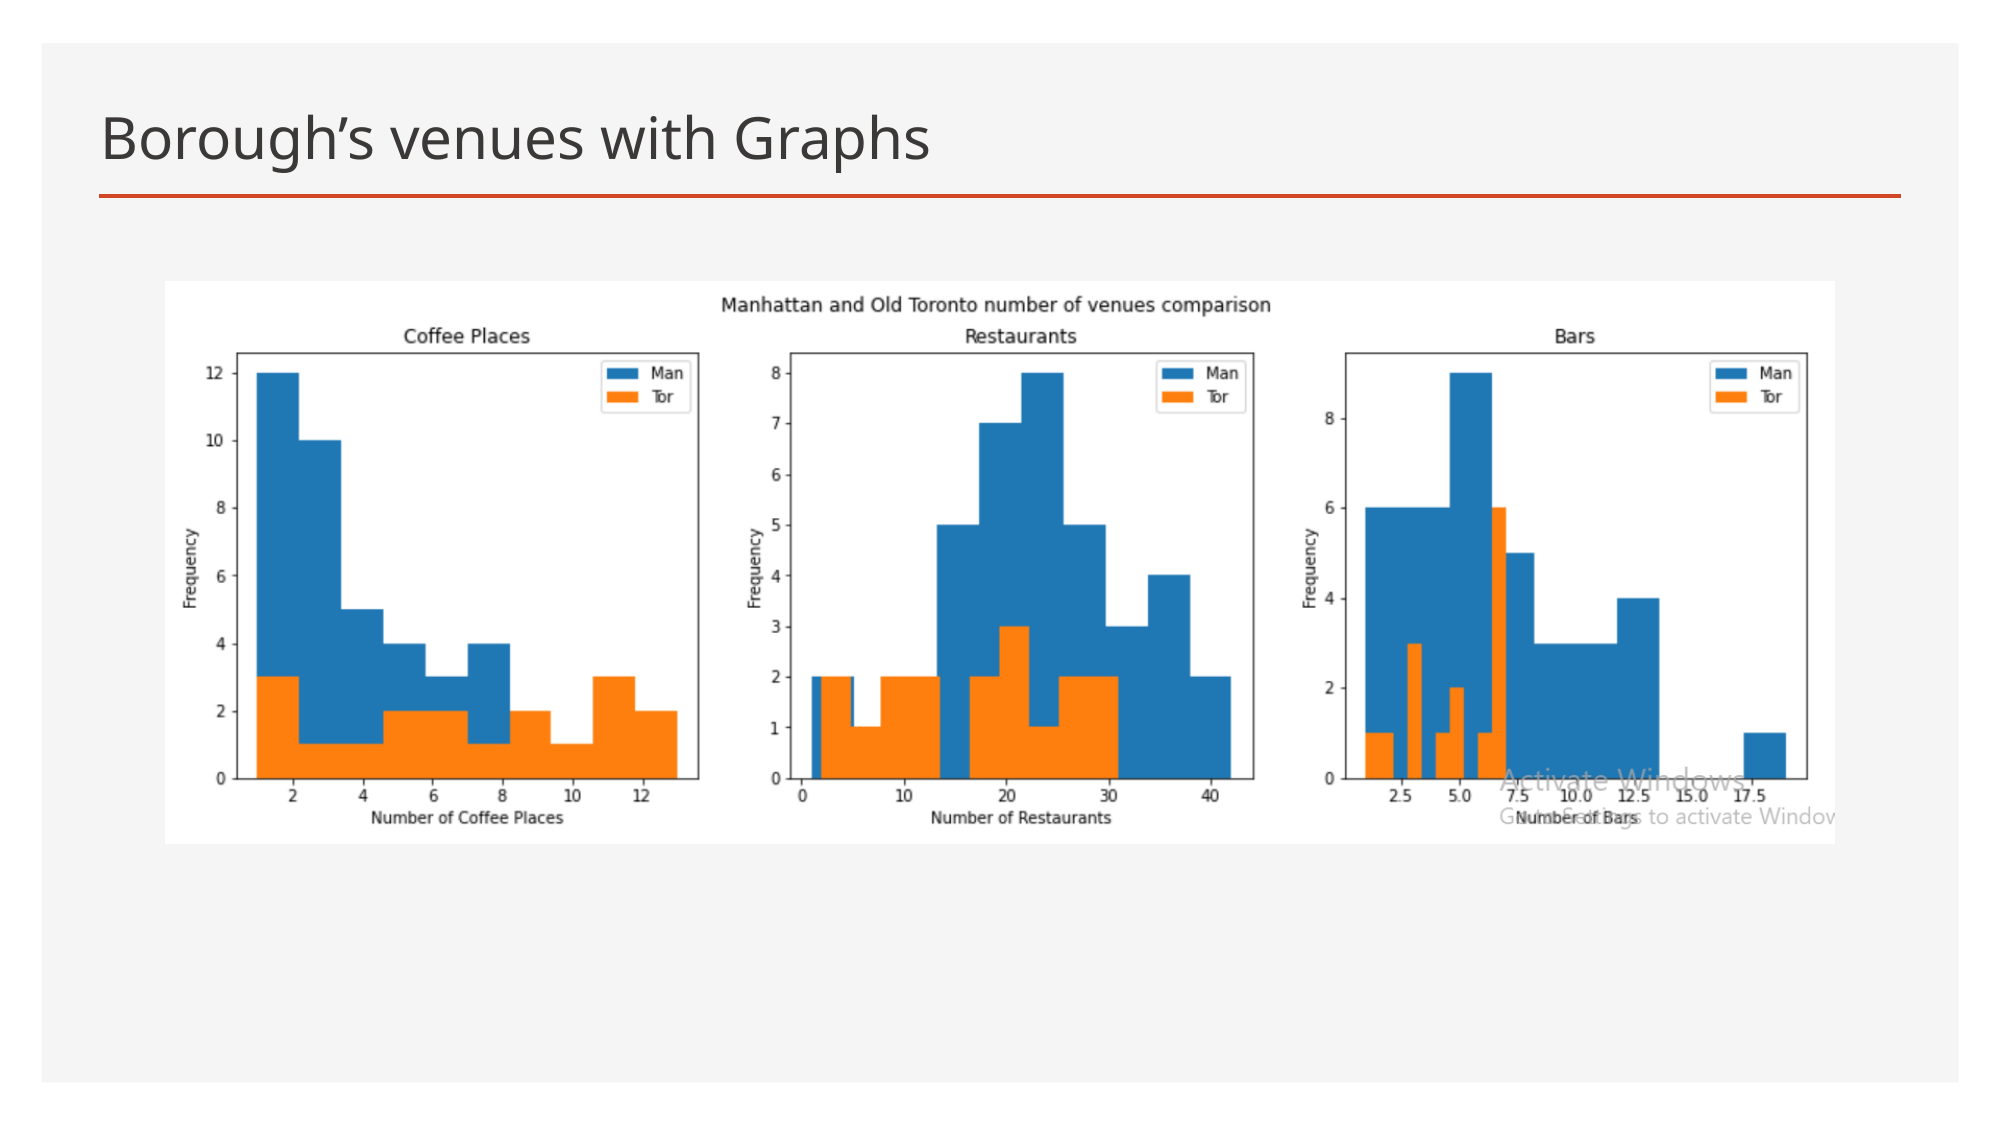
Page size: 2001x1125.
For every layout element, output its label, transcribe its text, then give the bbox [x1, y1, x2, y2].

title Borough’s venues with Graphs [85, 73, 1214, 179]
picture [165, 281, 1835, 844]
text_box [90, 314, 1846, 950]
